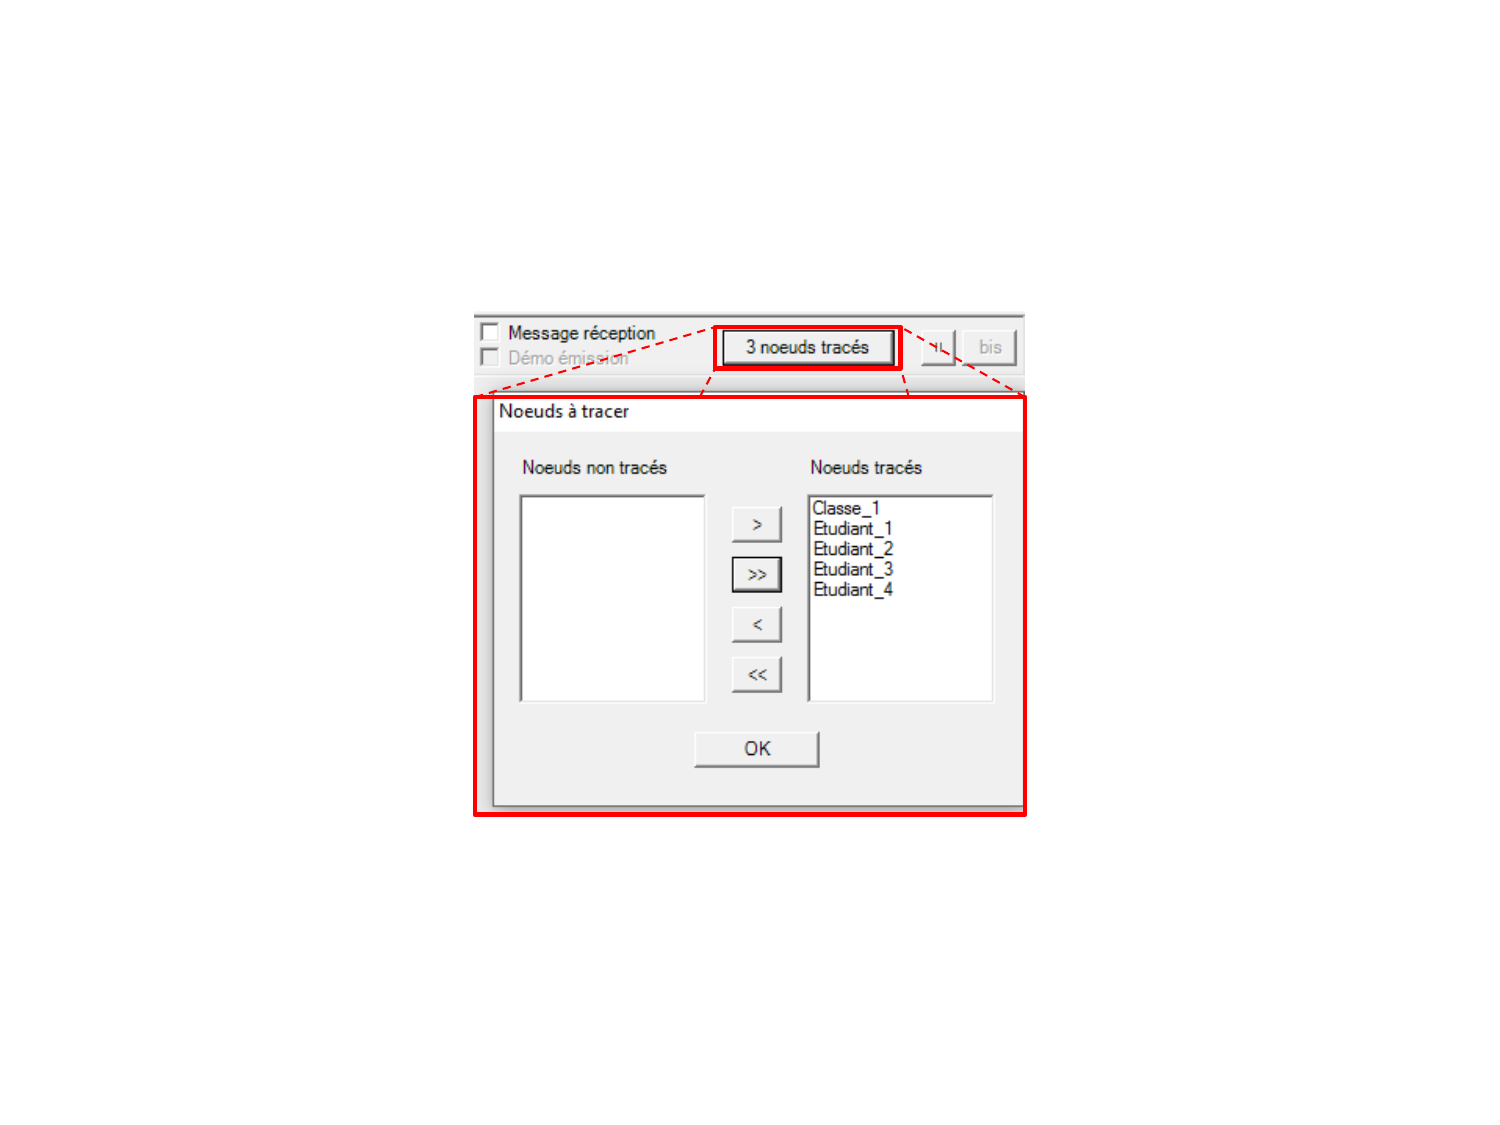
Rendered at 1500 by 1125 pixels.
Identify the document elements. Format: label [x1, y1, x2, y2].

text_box [699, 368, 716, 398]
picture [474, 309, 1026, 815]
text_box [900, 368, 910, 398]
text_box [900, 326, 1026, 398]
text_box [474, 326, 716, 398]
